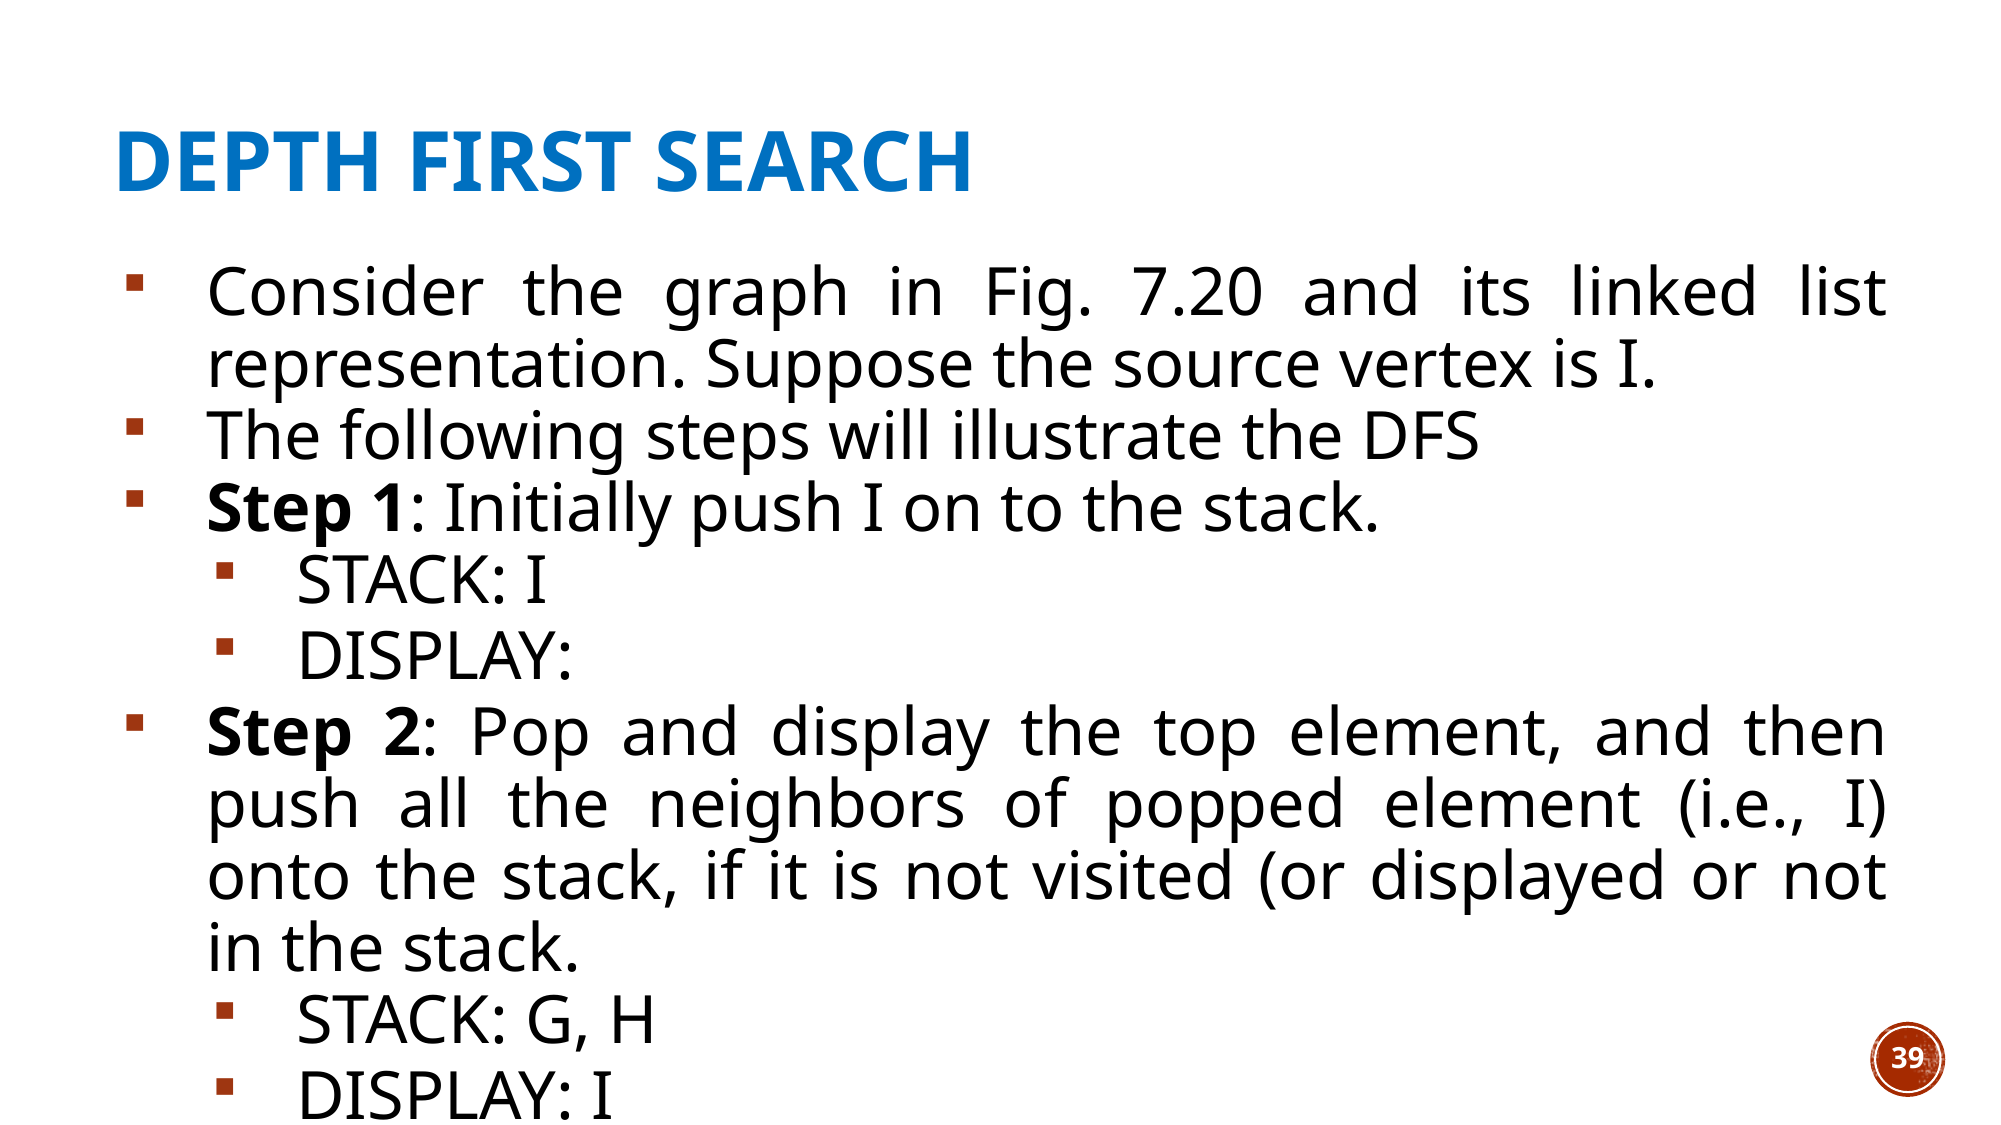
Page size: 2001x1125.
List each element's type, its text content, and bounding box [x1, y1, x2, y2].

title DEPTH FIRST SEARCH [97, 79, 1905, 250]
list Consider the graph in Fig. 7.20 and its linked list representation. Suppose the source vertex is I. The following steps will illustrate the DFS Step 1: Initially push I on to the stack. STACK: I DISPLAY: Step 2: Pop and display the top element, and then push all the neighbors of popped element (i.e., I) onto the stack, if it is not visited (or displayed or not in the stack. STACK: G, H DISPLAY: I [97, 250, 1905, 1089]
slide_number 39 [1855, 1028, 1961, 1089]
